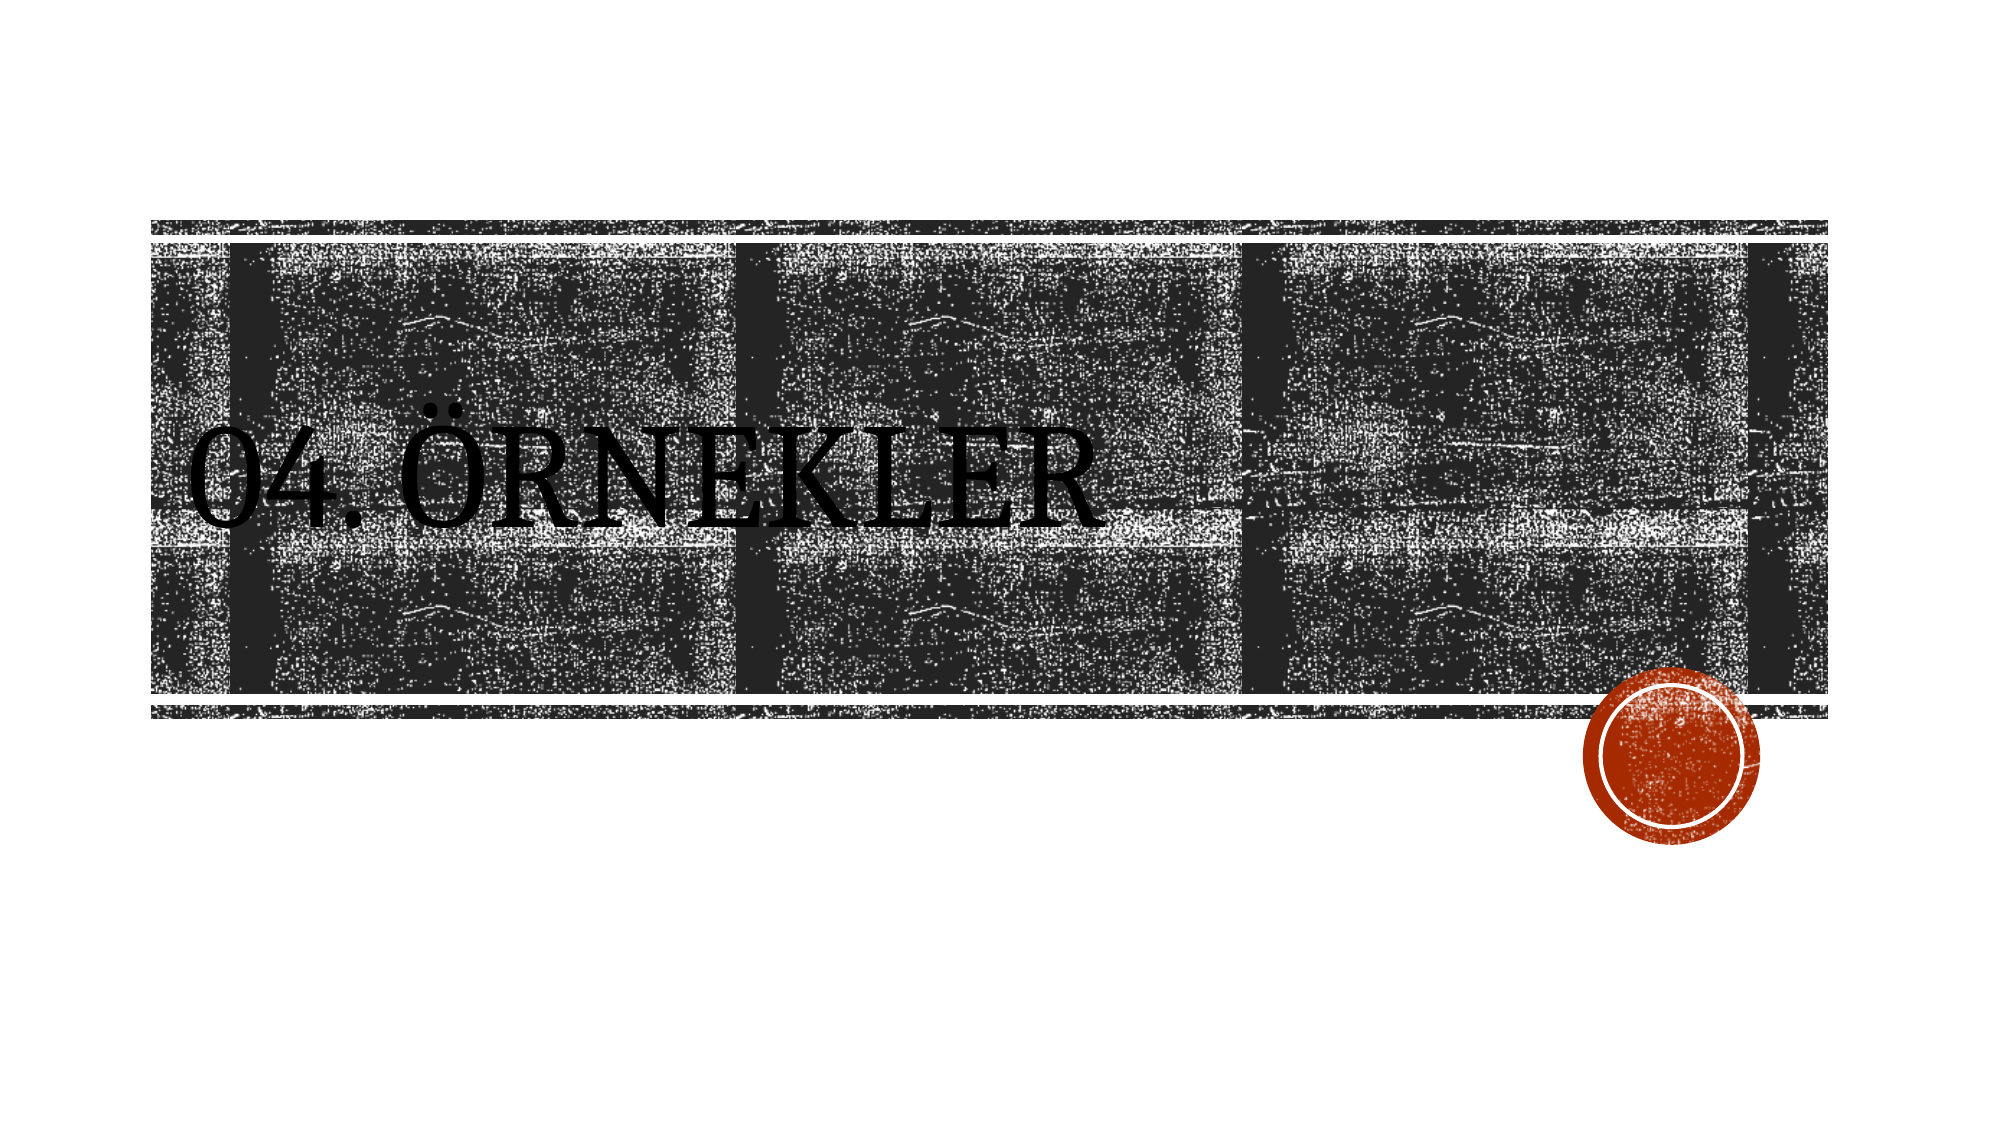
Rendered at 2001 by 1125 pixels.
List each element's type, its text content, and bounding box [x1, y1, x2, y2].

title 04. örnekler [172, 234, 1808, 733]
